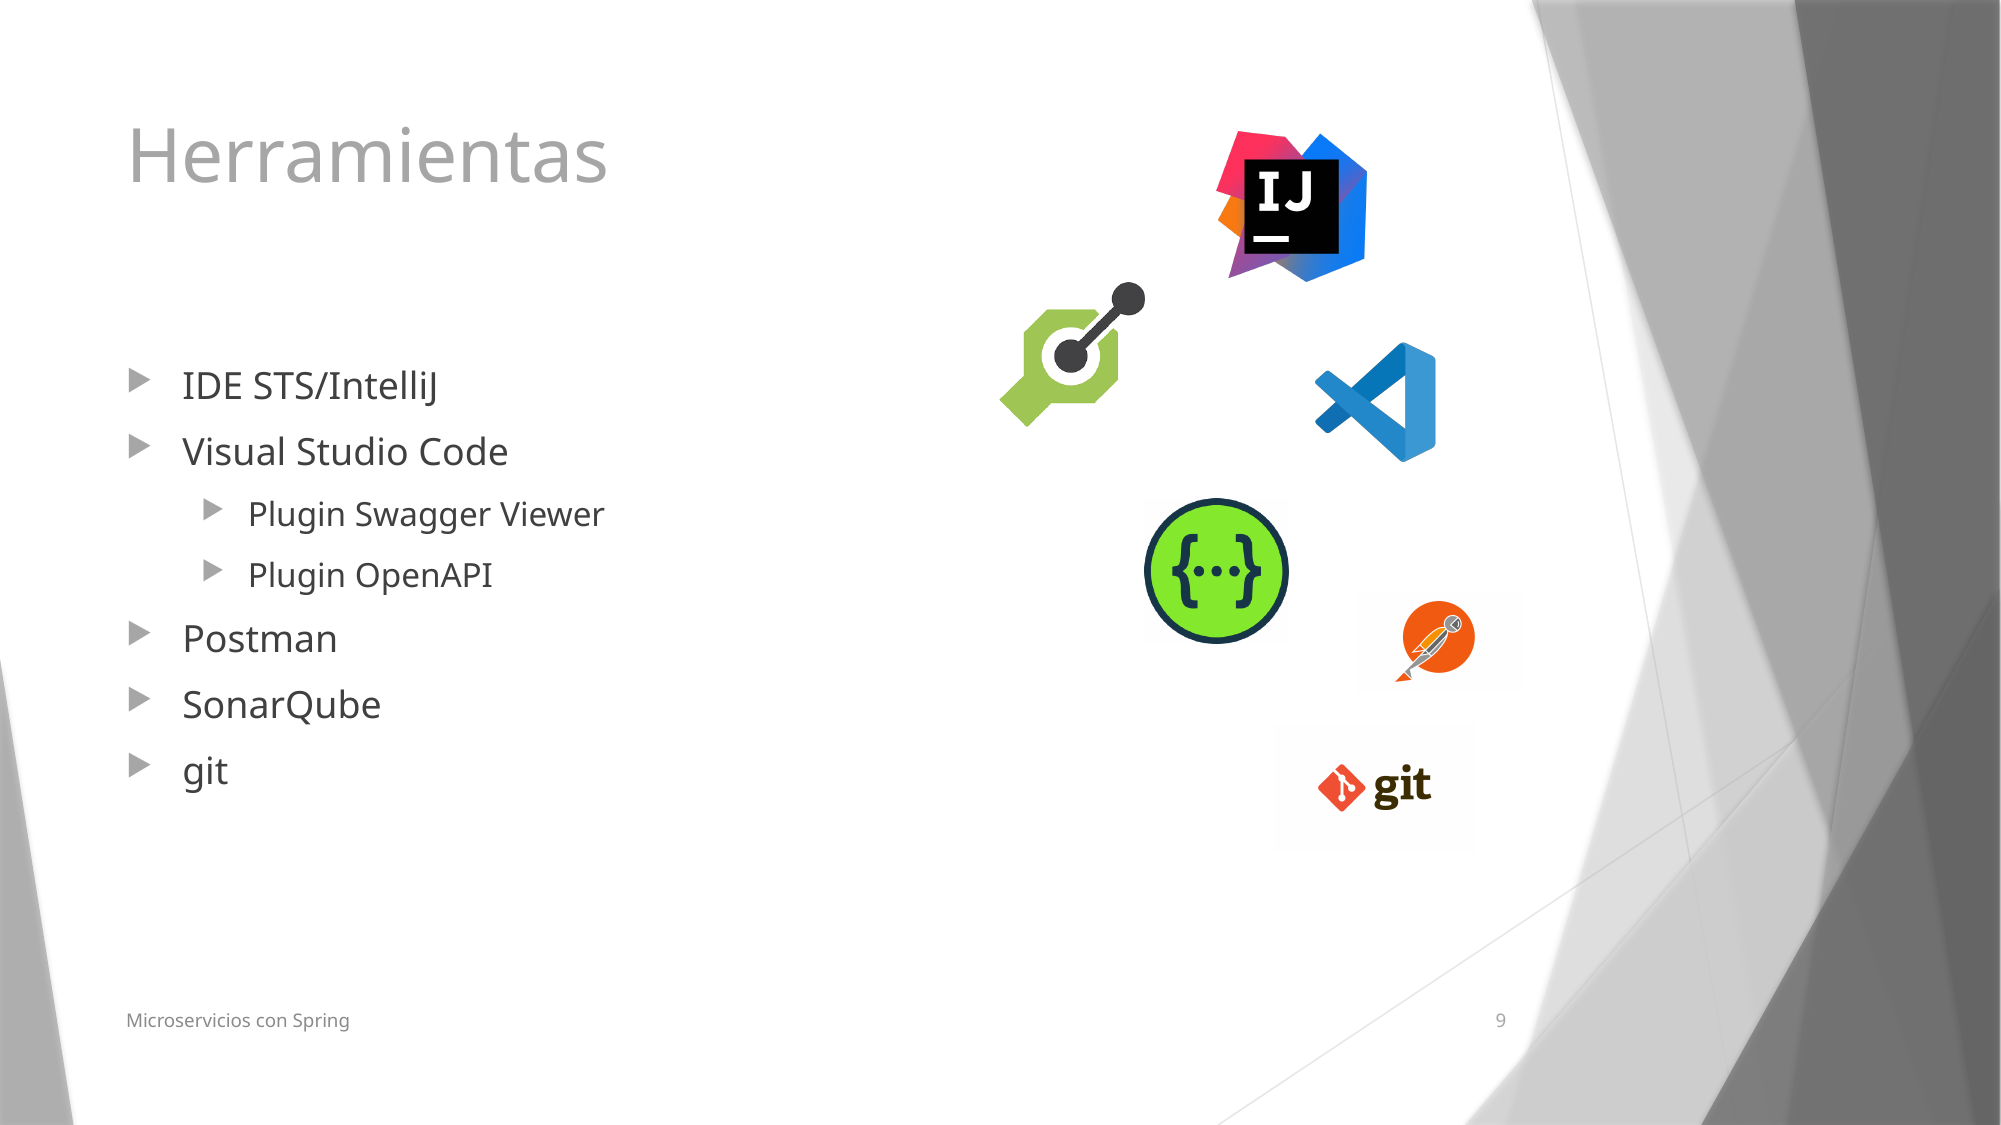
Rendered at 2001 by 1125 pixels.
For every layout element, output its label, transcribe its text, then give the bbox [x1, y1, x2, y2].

picture [1305, 334, 1444, 470]
picture [1355, 593, 1522, 694]
slide_number 9 [1409, 991, 1522, 1051]
title Herramientas [111, 99, 1522, 317]
picture [1143, 498, 1290, 644]
footer Microservicios con Spring [111, 991, 1145, 1051]
picture [1274, 722, 1475, 853]
picture [1215, 130, 1368, 282]
picture [999, 281, 1145, 428]
list IDE STS/IntelliJ Visual Studio Code Plugin Swagger Viewer Plugin OpenAPI Postman SonarQube git [111, 354, 1522, 992]
